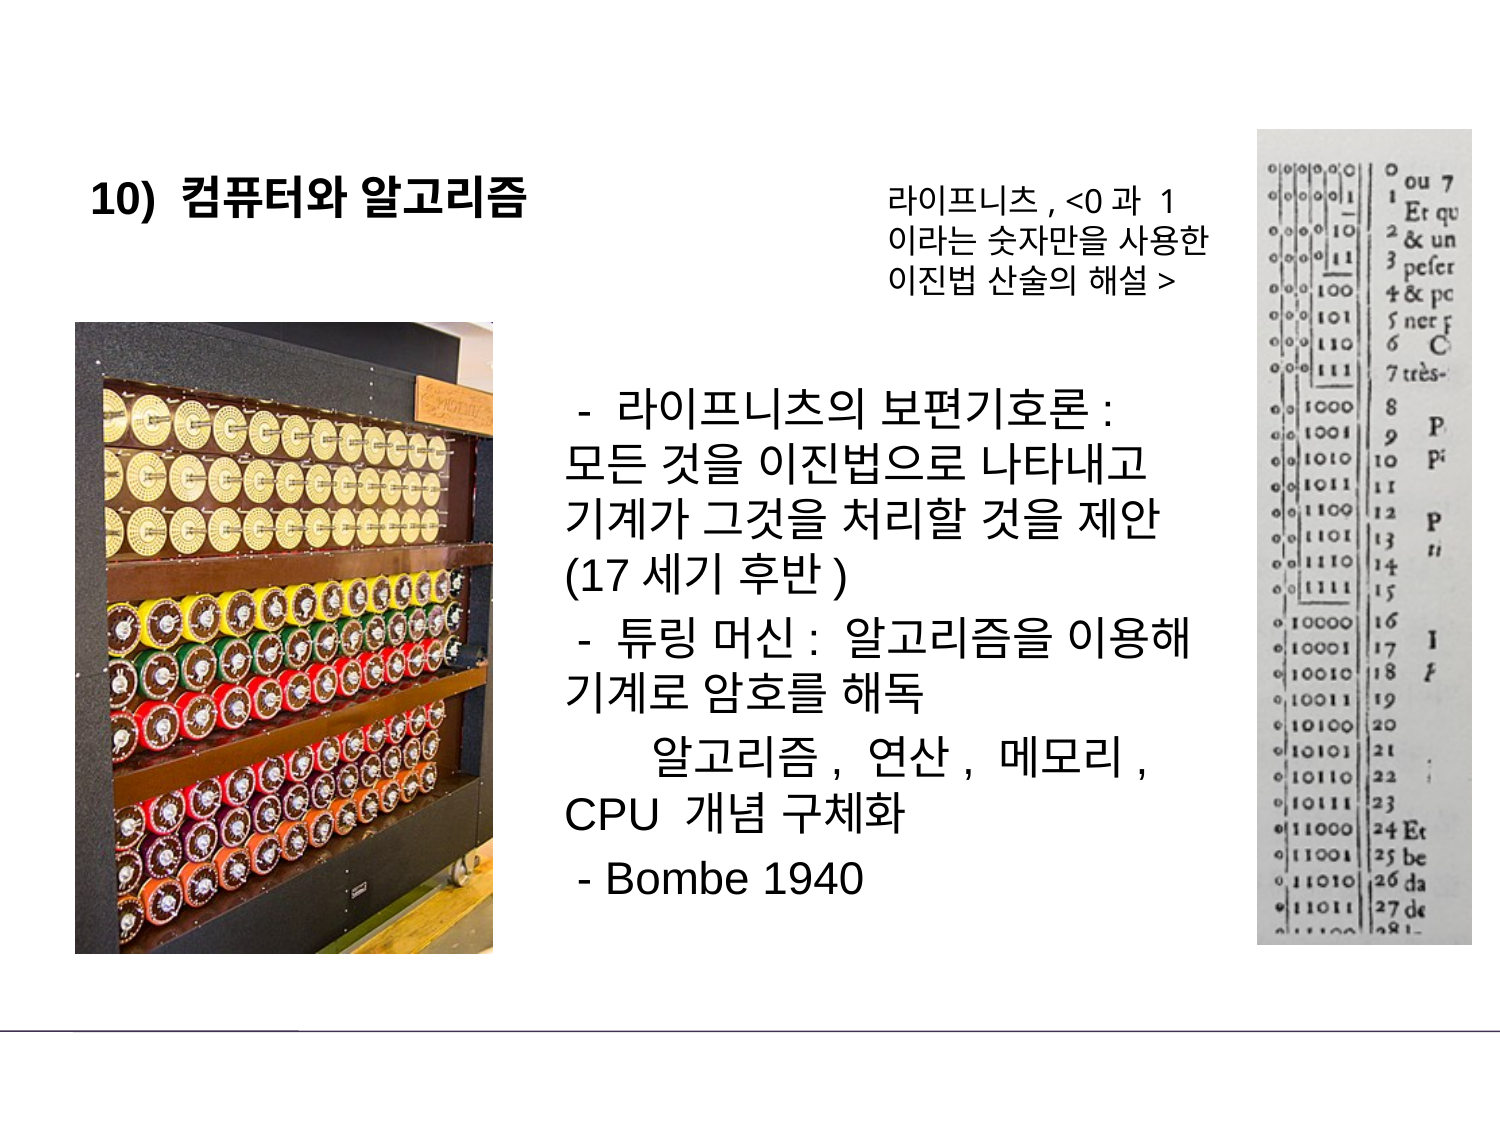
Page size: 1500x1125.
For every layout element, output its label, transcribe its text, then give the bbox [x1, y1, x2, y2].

text_box - 라이프니츠의 보편기호론: 모든 것을 이진법으로 나타내고 기계가 그것을 처리할 것을 제안 (17세기 후반) - 튜링 머신: 알고리즘을 이용해 기계로 암호를 해독 알고리즘, 연산, 메모리, CPU 개념 구체화 - Bombe 1940 [549, 373, 1223, 988]
picture [1257, 128, 1472, 945]
text_box 10) 컴퓨터와 알고리즘 - [74, 160, 1425, 1005]
list 라이프니츠, <0과 1이라는 숫자만을 사용한 이진법 산술의 해설> [871, 172, 1251, 322]
picture [74, 322, 494, 954]
